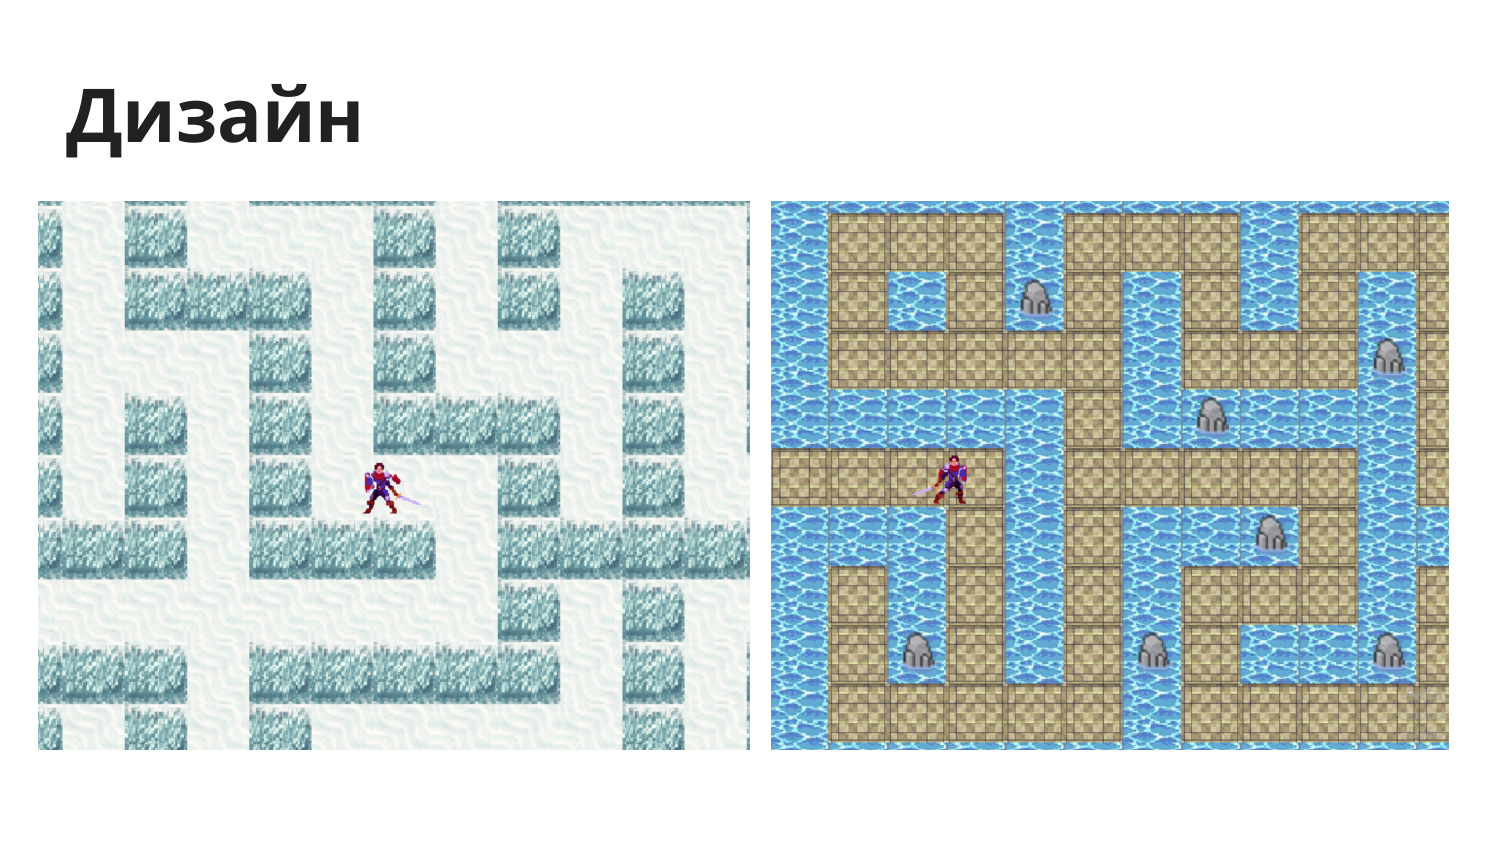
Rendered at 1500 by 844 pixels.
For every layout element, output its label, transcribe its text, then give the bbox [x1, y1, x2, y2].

title Дизайн [51, 48, 1449, 180]
picture [37, 201, 751, 750]
picture [771, 201, 1450, 750]
